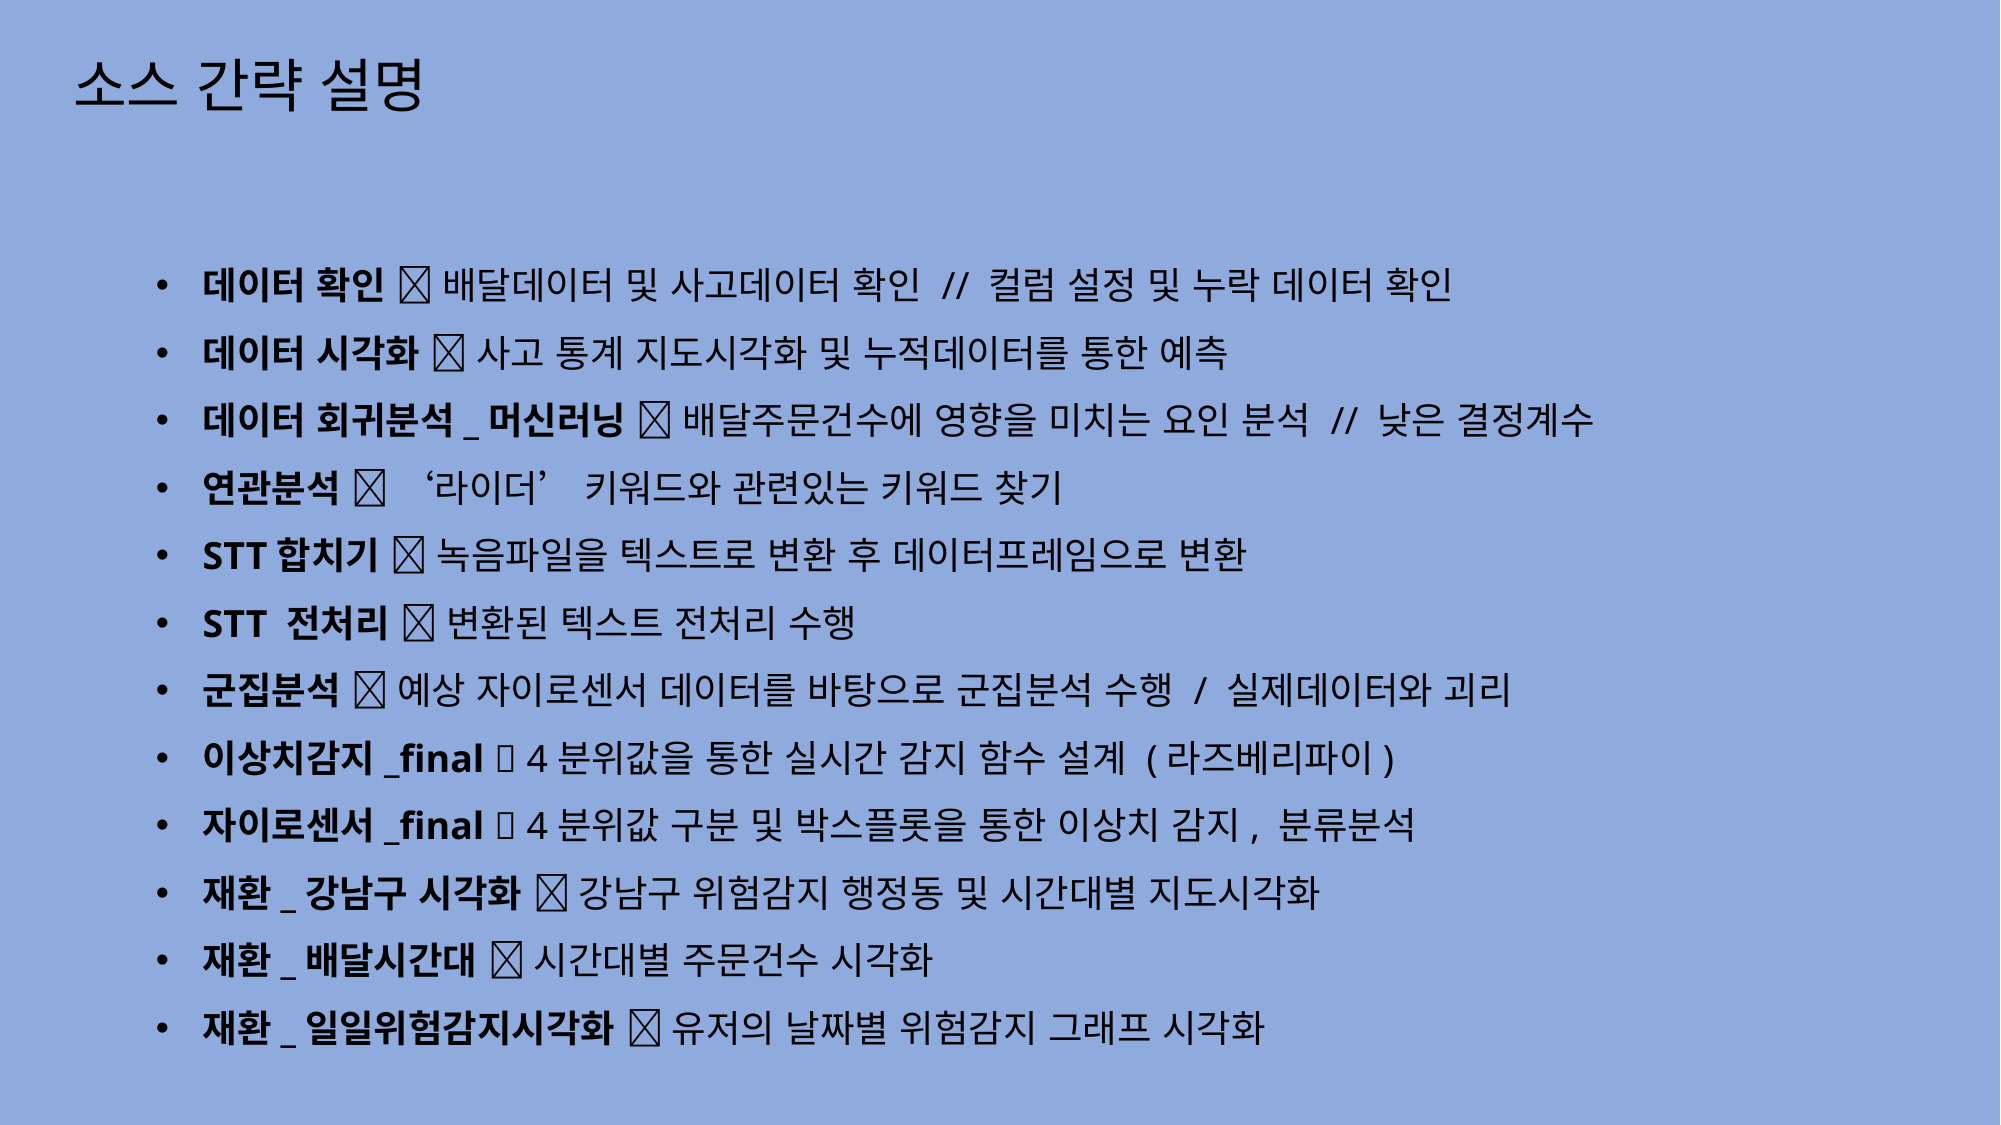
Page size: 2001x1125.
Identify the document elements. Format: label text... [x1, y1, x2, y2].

text_box 소스 간략 설명 [58, 41, 492, 127]
text_box 데이터 확인  배달데이터 및 사고데이터 확인 // 컬럼 설정 및 누락 데이터 확인 데이터 시각화  사고 통계 지도시각화 및 누적데이터를 통한 예측 데이터 회귀분석_머신러닝  배달주문건수에 영향을 미치는 요인 분석 // 낮은 결정계수 연관분석  ‘라이더’ 키워드와 관련있는 키워드 찾기 STT합치기  녹음파일을 텍스트로 변환 후 데이터프레임으로 변환 STT 전처리  변환된 텍스트 전처리 수행 군집분석  예상 자이로센서 데이터를 바탕으로 군집분석 수행 / 실제데이터와 괴리 이상치감지_final  4분위값을 통한 실시간 감지 함수 설계 (라즈베리파이) 자이로센서_final  4분위값 구분 및 박스플롯을 통한 이상치 감지, 분류분석 재환_강남구 시각화  강남구 위험감지 행정동 및 시간대별 지도시각화 재환_배달시간대  시간대별 주문건수 시각화 재환_일일위험감지시각화  유저의 날짜별 위험감지 그래프 시각화 [141, 232, 1804, 1125]
